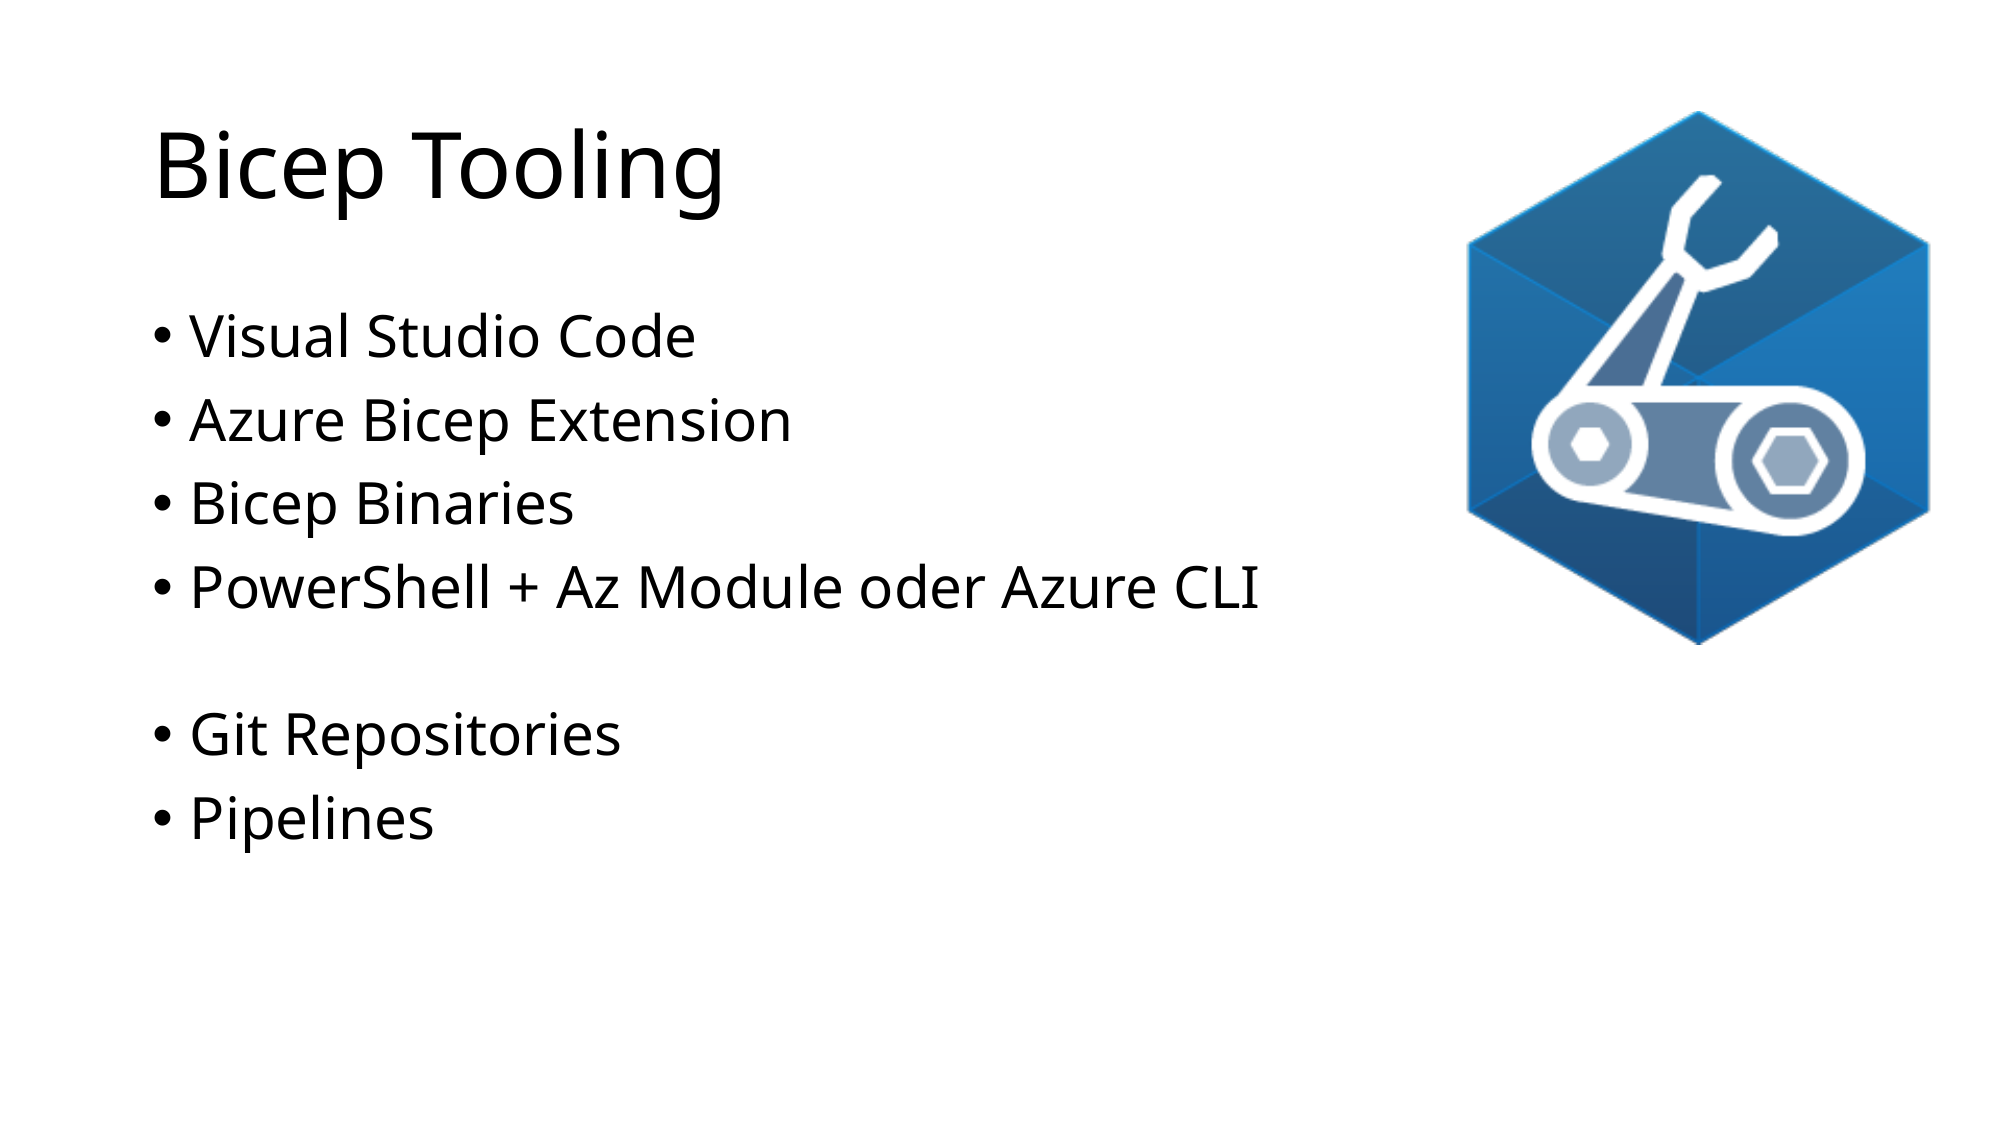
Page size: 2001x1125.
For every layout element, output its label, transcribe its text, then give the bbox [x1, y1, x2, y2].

list Visual Studio Code Azure Bicep Extension Bicep Binaries PowerShell + Az Module oder Azure CLI Git Repositories Pipelines [137, 299, 1863, 1014]
picture [1431, 111, 1967, 646]
title Bicep Tooling [137, 59, 1863, 278]
